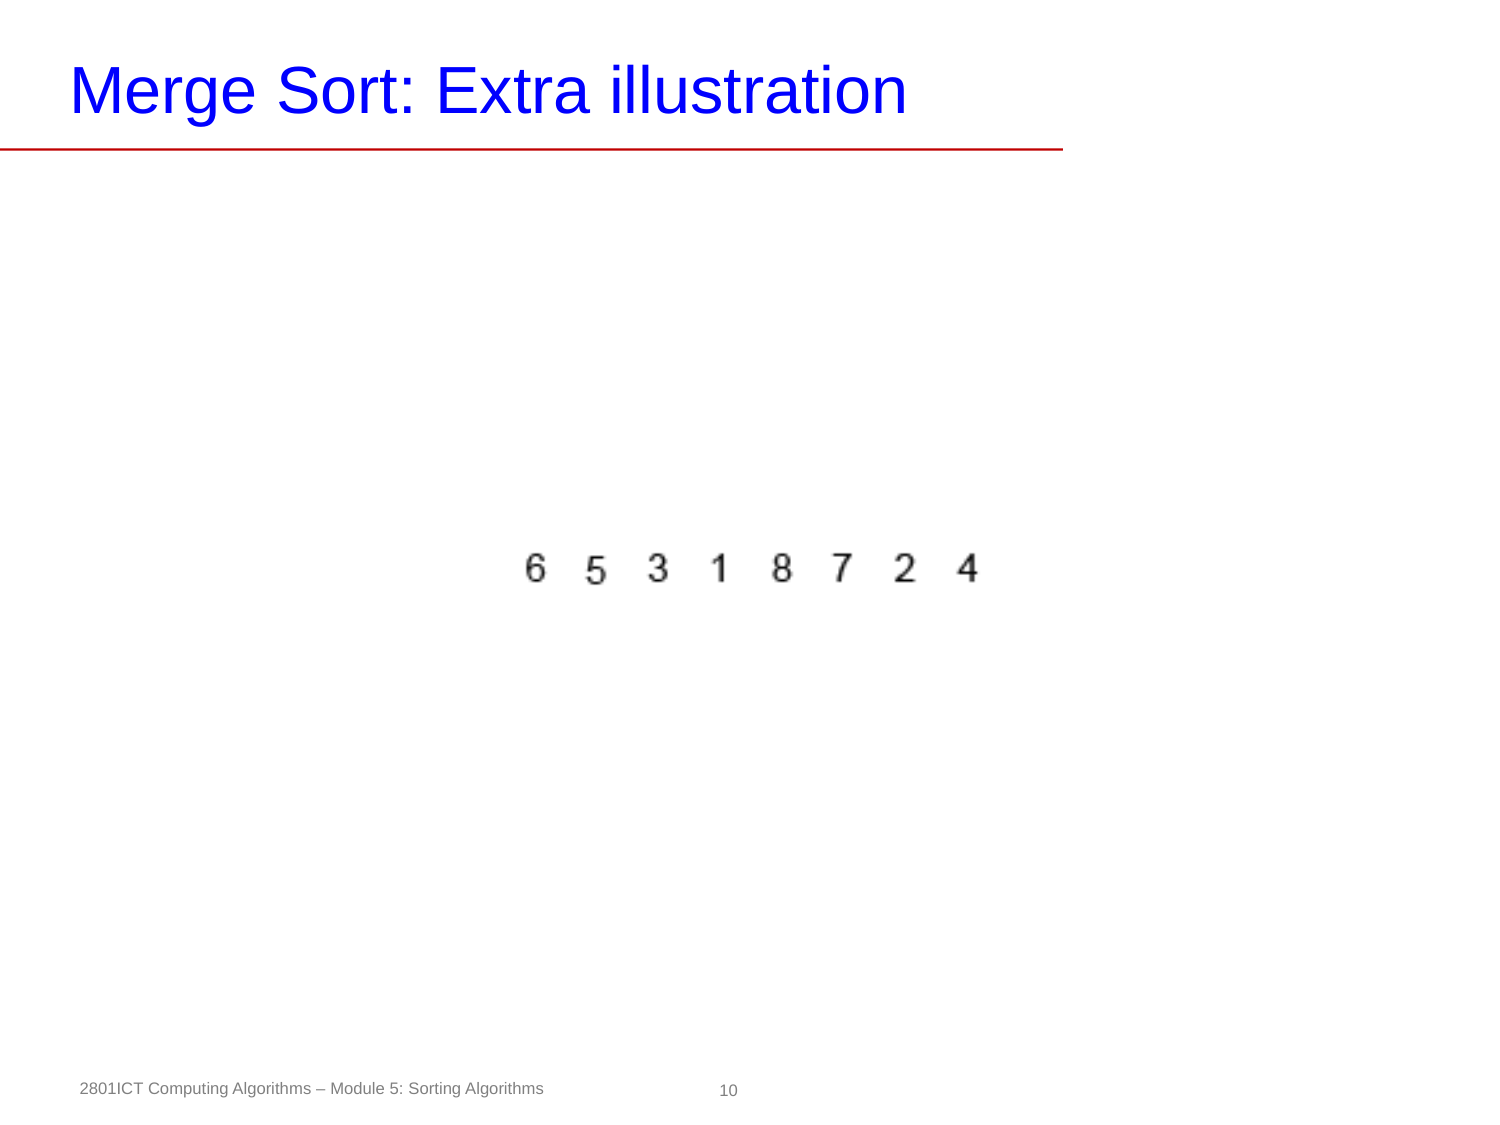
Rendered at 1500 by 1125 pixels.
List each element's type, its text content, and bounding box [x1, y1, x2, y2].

picture [365, 349, 1135, 811]
title Merge Sort: Extra illustration [57, 41, 1173, 133]
